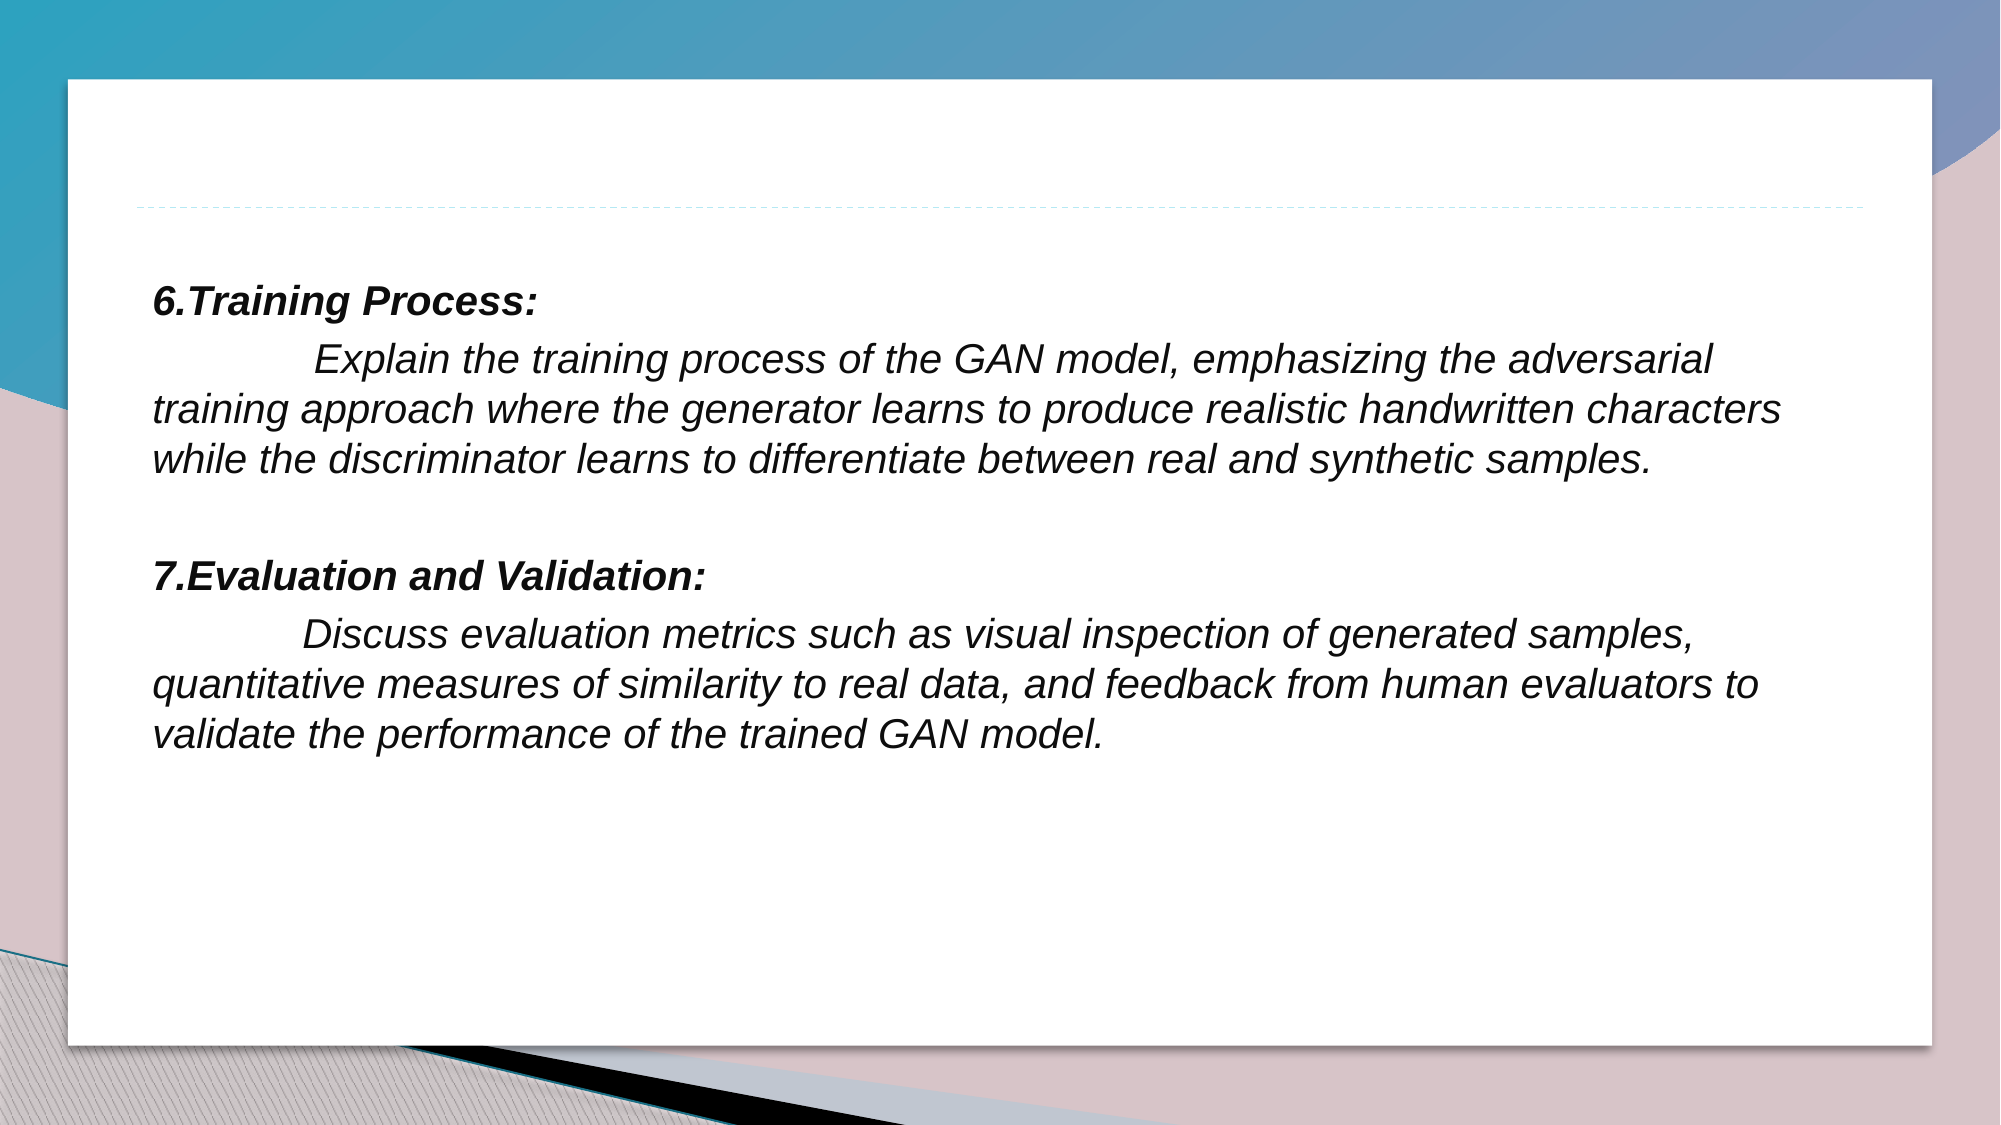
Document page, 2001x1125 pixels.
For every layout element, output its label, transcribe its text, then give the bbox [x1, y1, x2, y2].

list 6.Training Process: Explain the training process of the GAN model, emphasizing the adversarial training approach where the generator learns to produce realistic handwritten characters while the discriminator learns to differentiate between real and synthetic samples. 7.Evaluation and Validation: Discuss evaluation metrics such as visual inspection of generated samples, quantitative measures of similarity to real data, and feedback from human evaluators to validate the performance of the trained GAN model. [137, 207, 1864, 1014]
